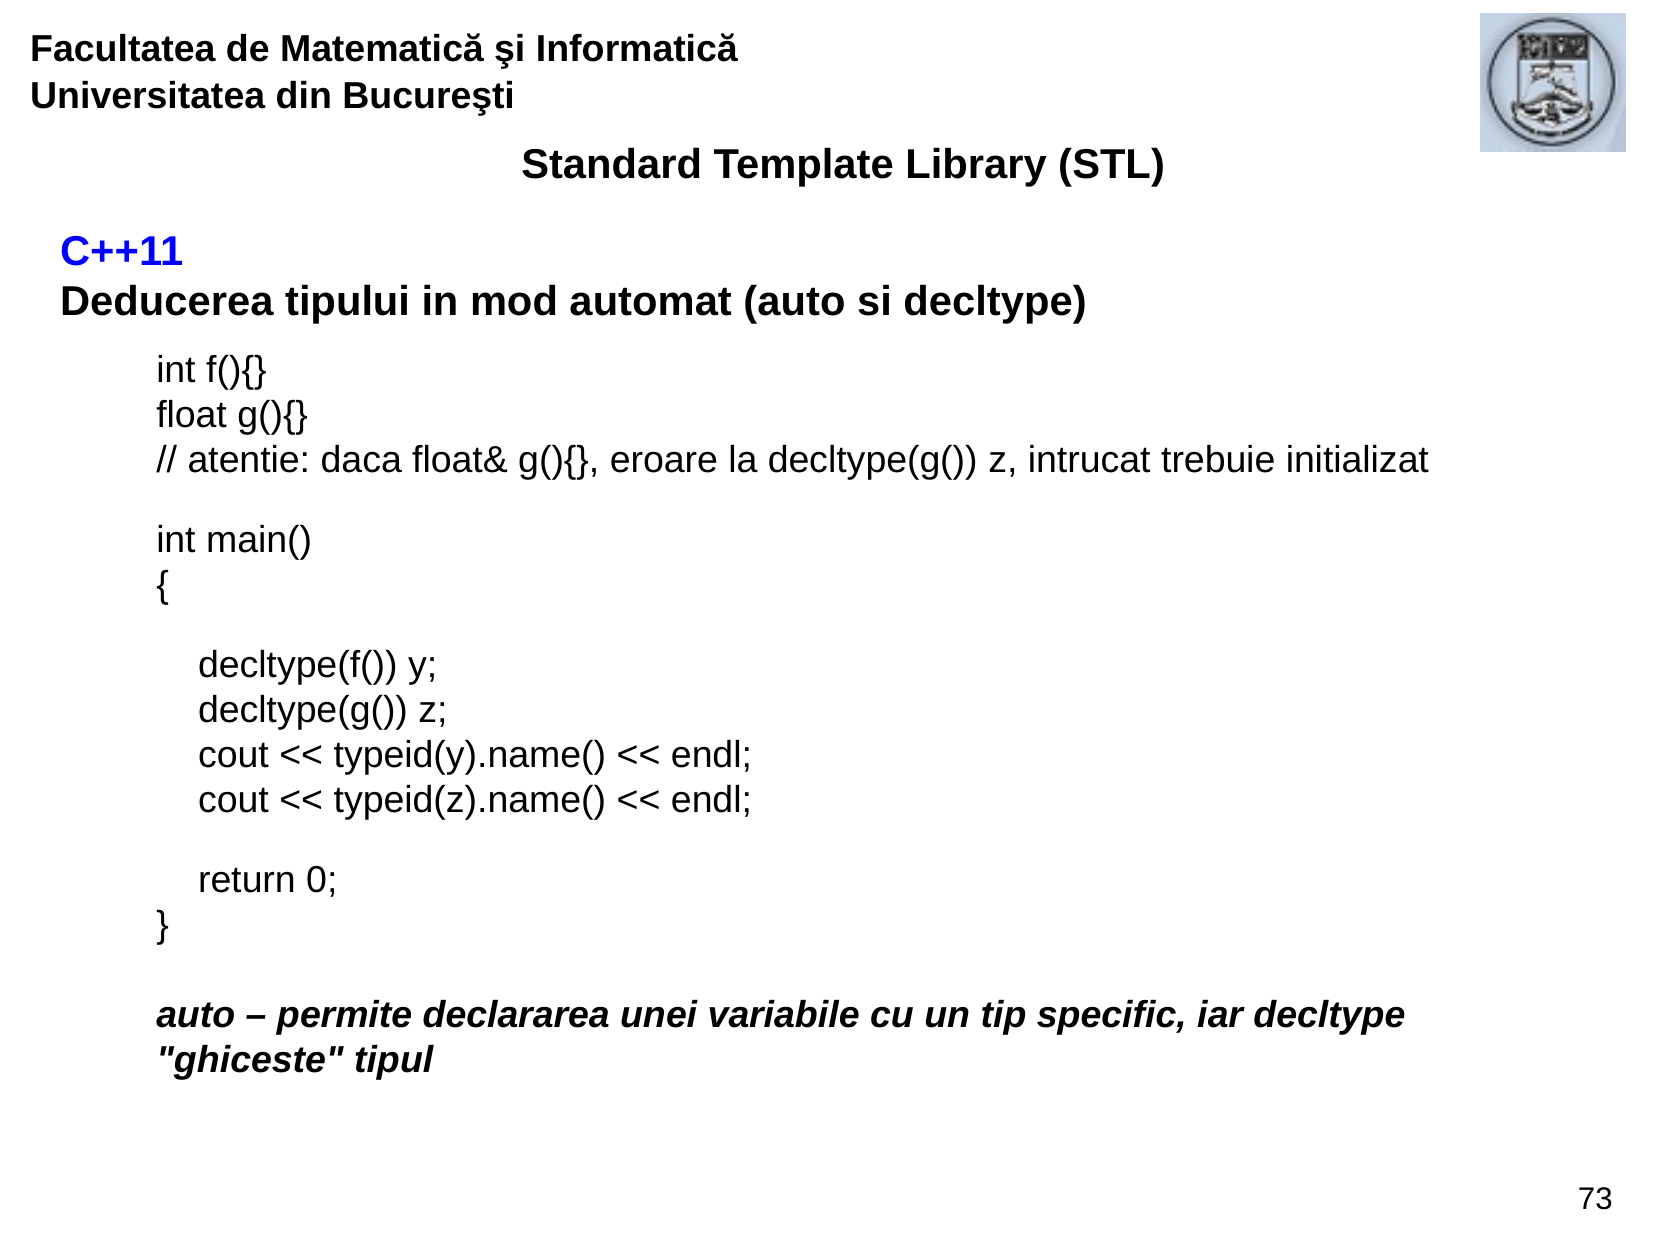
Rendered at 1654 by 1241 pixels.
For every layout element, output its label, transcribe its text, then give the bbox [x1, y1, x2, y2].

text_box int f(){} float g(){} // atentie: daca float& g(){}, eroare la decltype(g()) z, intrucat trebuie initializat int main() { decltype(f()) y; decltype(g()) z; cout << typeid(y).name() << endl; cout << typeid(z).name() << endl; return 0; } auto – permite declararea unei variabile cu un tip specific, iar decltype "ghiceste" tipul [141, 337, 1537, 1088]
text_box 73 [1524, 1158, 1630, 1225]
text_box C++11 Deducerea tipului in mod automat (auto si decltype) [45, 208, 1527, 336]
picture [1480, 13, 1626, 152]
text_box Standard Template Library (STL) [293, 135, 1394, 208]
text_box Facultatea de Matematică şi Informatică Universitatea din Bucureşti [13, 13, 841, 122]
